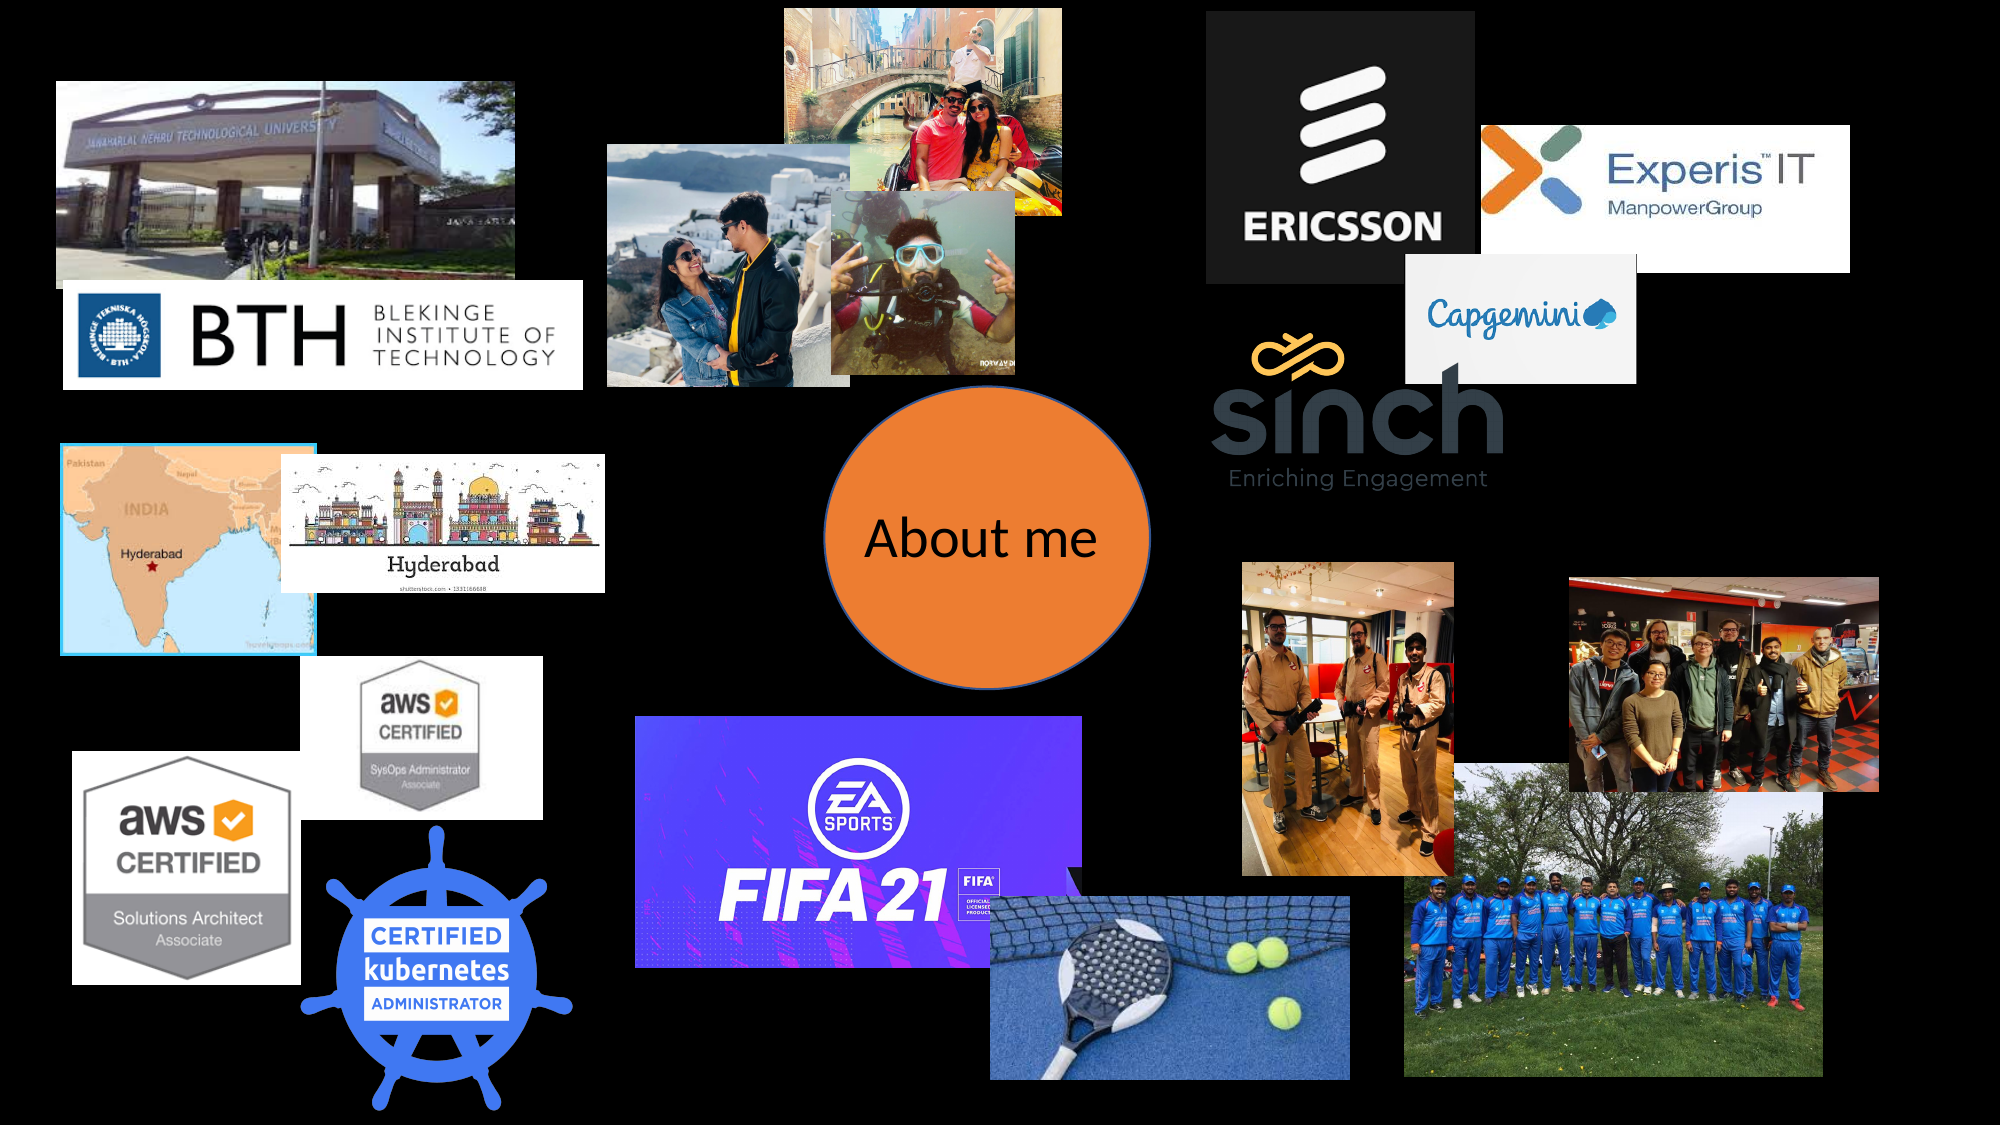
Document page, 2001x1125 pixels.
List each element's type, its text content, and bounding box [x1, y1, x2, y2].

picture [635, 716, 1350, 1080]
text_box [823, 385, 1152, 691]
picture [1242, 562, 1879, 1077]
picture [59, 443, 605, 1125]
picture [1206, 11, 1850, 491]
picture [607, 8, 1062, 387]
text_box About me [849, 492, 1115, 577]
picture [56, 81, 583, 390]
